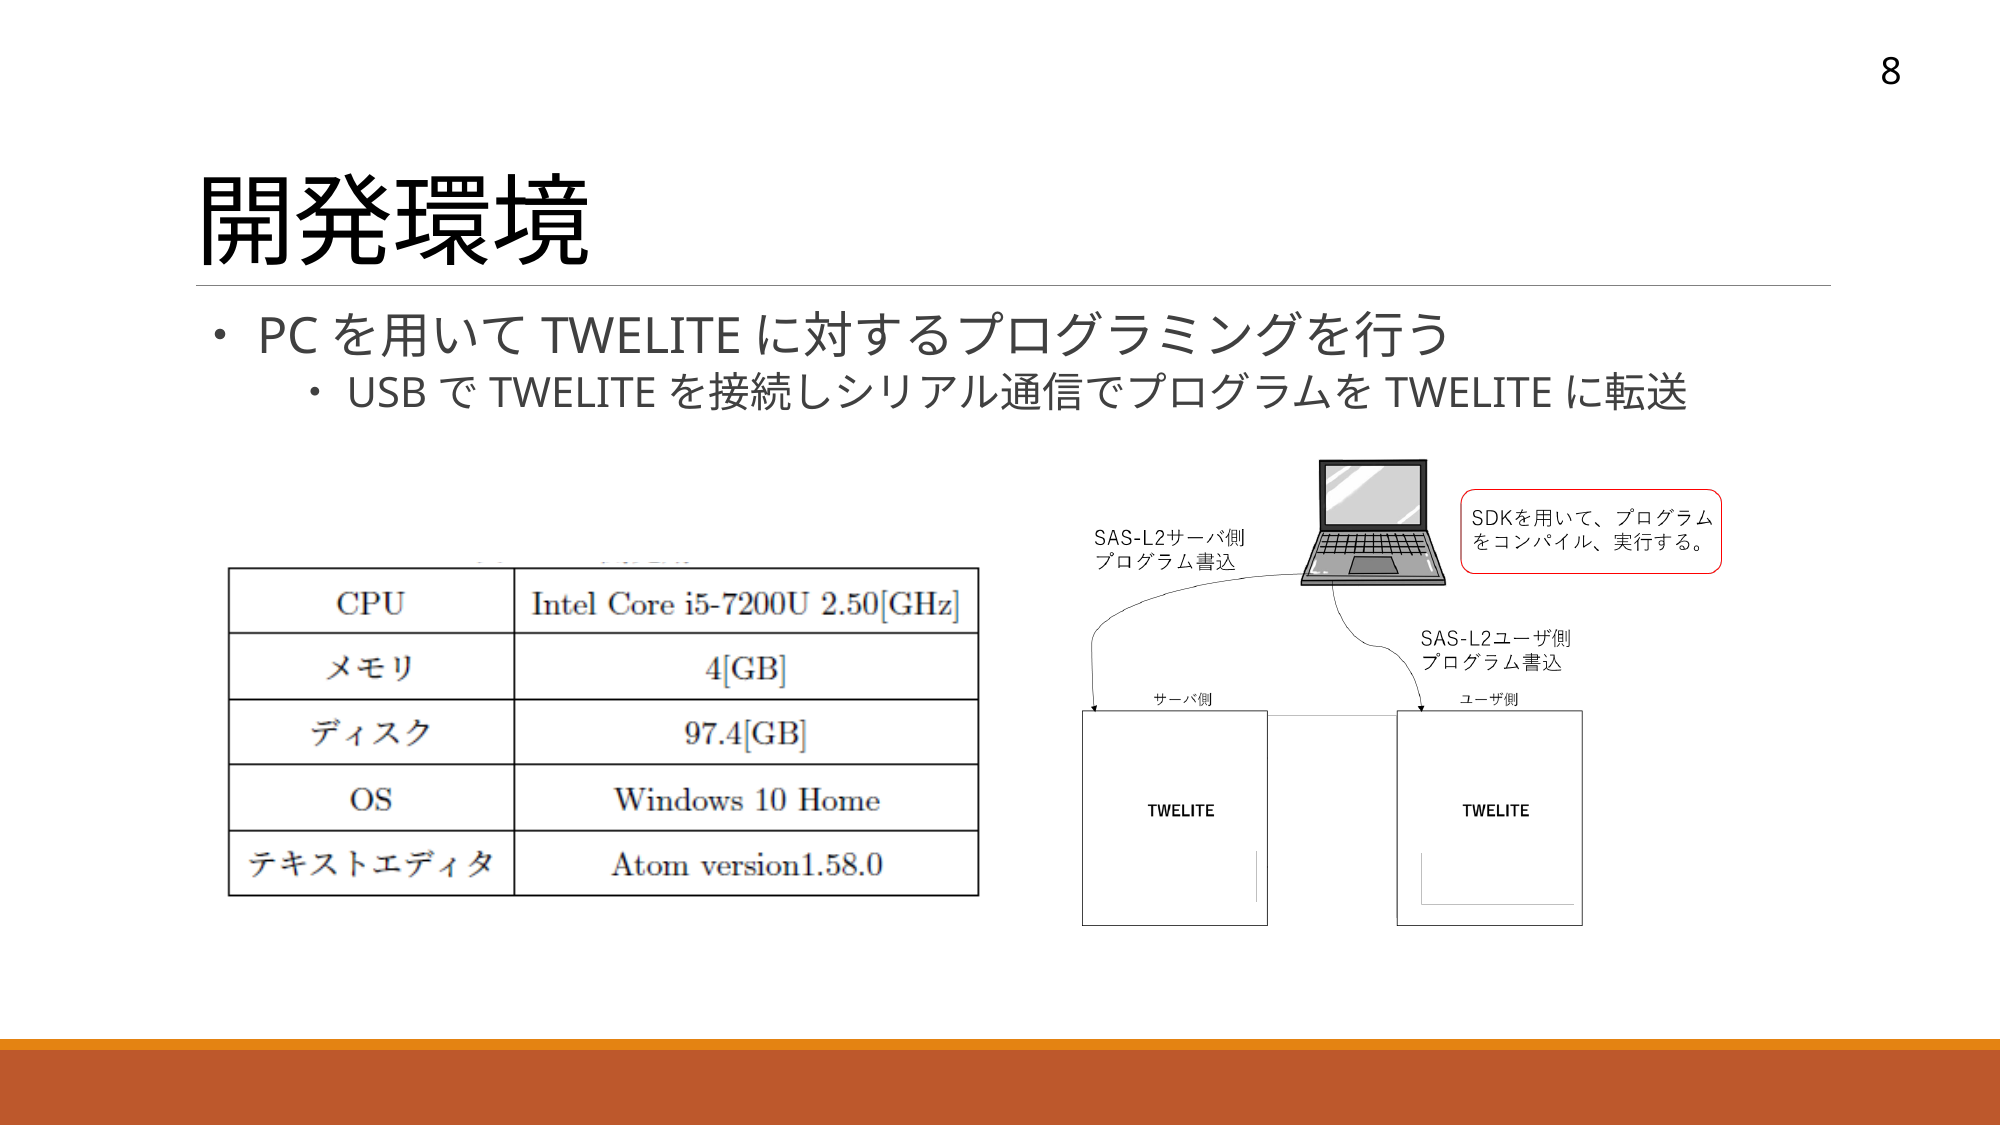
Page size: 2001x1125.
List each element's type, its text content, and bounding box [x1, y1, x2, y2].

picture [1080, 429, 1727, 927]
picture [214, 561, 1002, 908]
list ・PCを用いてTWELITEに対するプログラミングを行う ・USBでTWELITEを接続しシリアル通信でプログラムをTWELITEに転送 [180, 302, 1830, 963]
title 開発環境 [180, 47, 1830, 285]
text_box 8 [1865, 39, 1961, 100]
